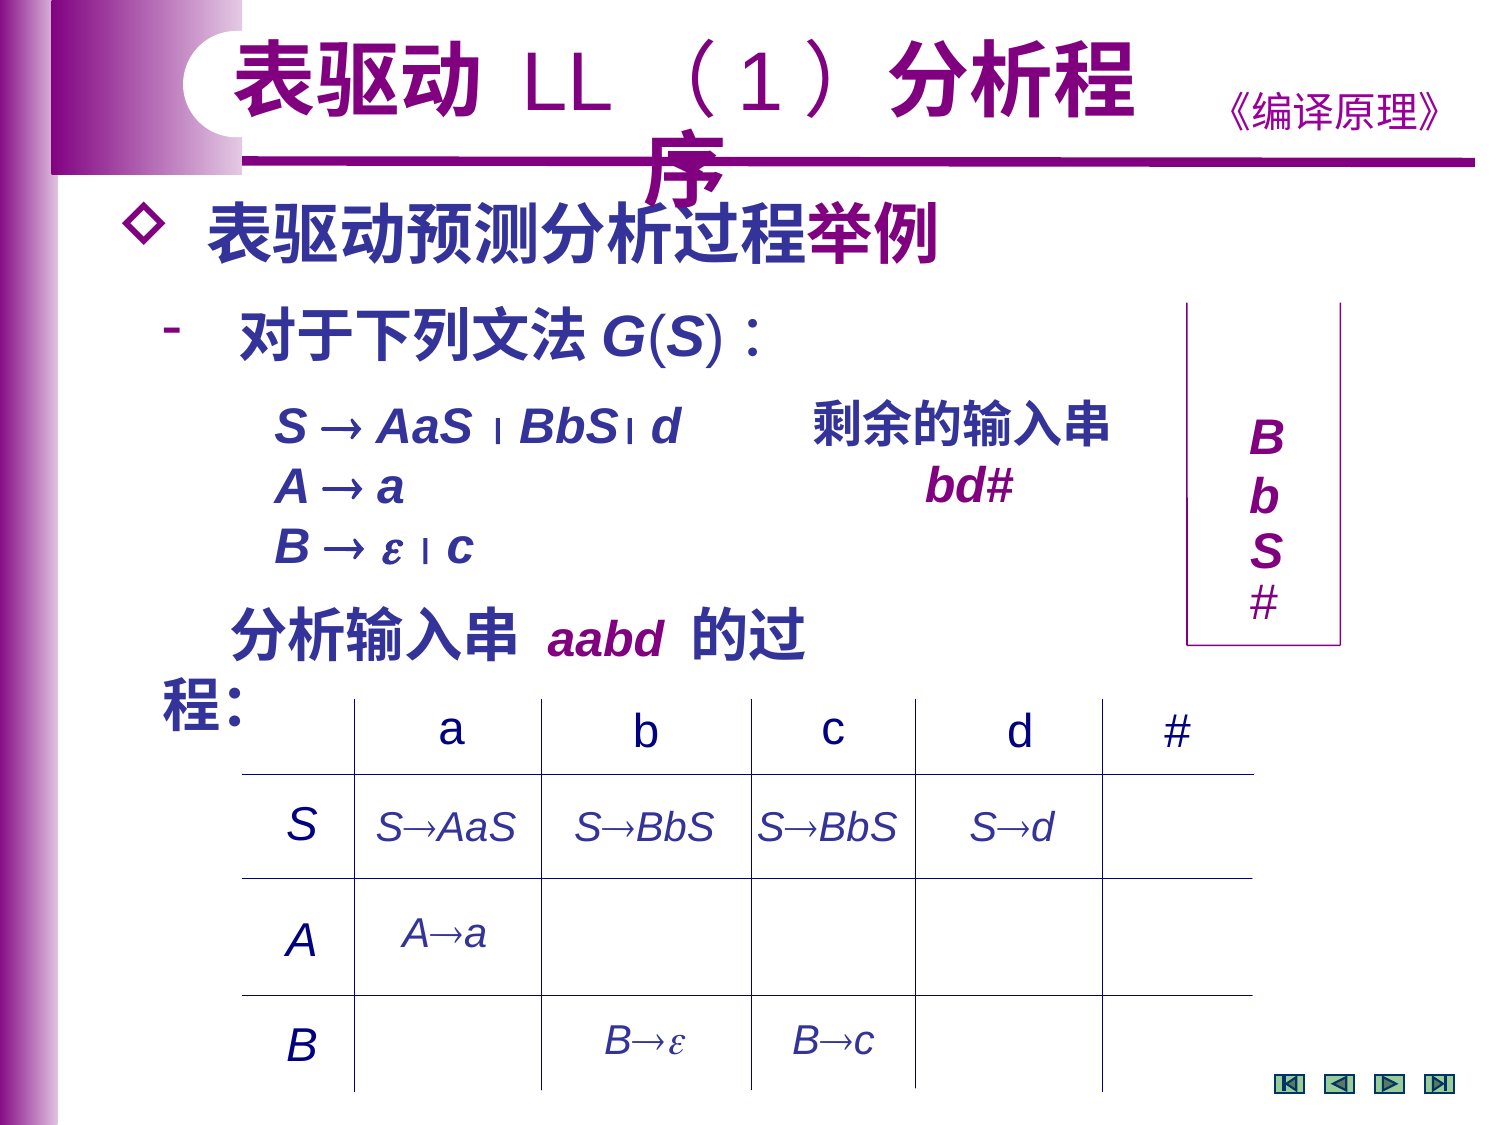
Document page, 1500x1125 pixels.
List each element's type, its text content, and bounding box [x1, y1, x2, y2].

text_box [1424, 1074, 1455, 1093]
text_box [1324, 1074, 1355, 1093]
text_box 对于下列文法G(S)： S  AaS  BbS d A  a B    c 分析输入串 aabd 的过程： [147, 290, 927, 746]
text_box 表驱动预测分析过程举例 [100, 184, 1199, 280]
text_box [1274, 1074, 1305, 1093]
text_box 表驱动 LL（1）分析程序 [206, 30, 1163, 226]
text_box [1186, 302, 1341, 646]
text_box [1374, 1074, 1405, 1093]
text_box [238, 692, 1258, 1096]
text_box 剩余的输入串 bd# [798, 385, 1128, 521]
